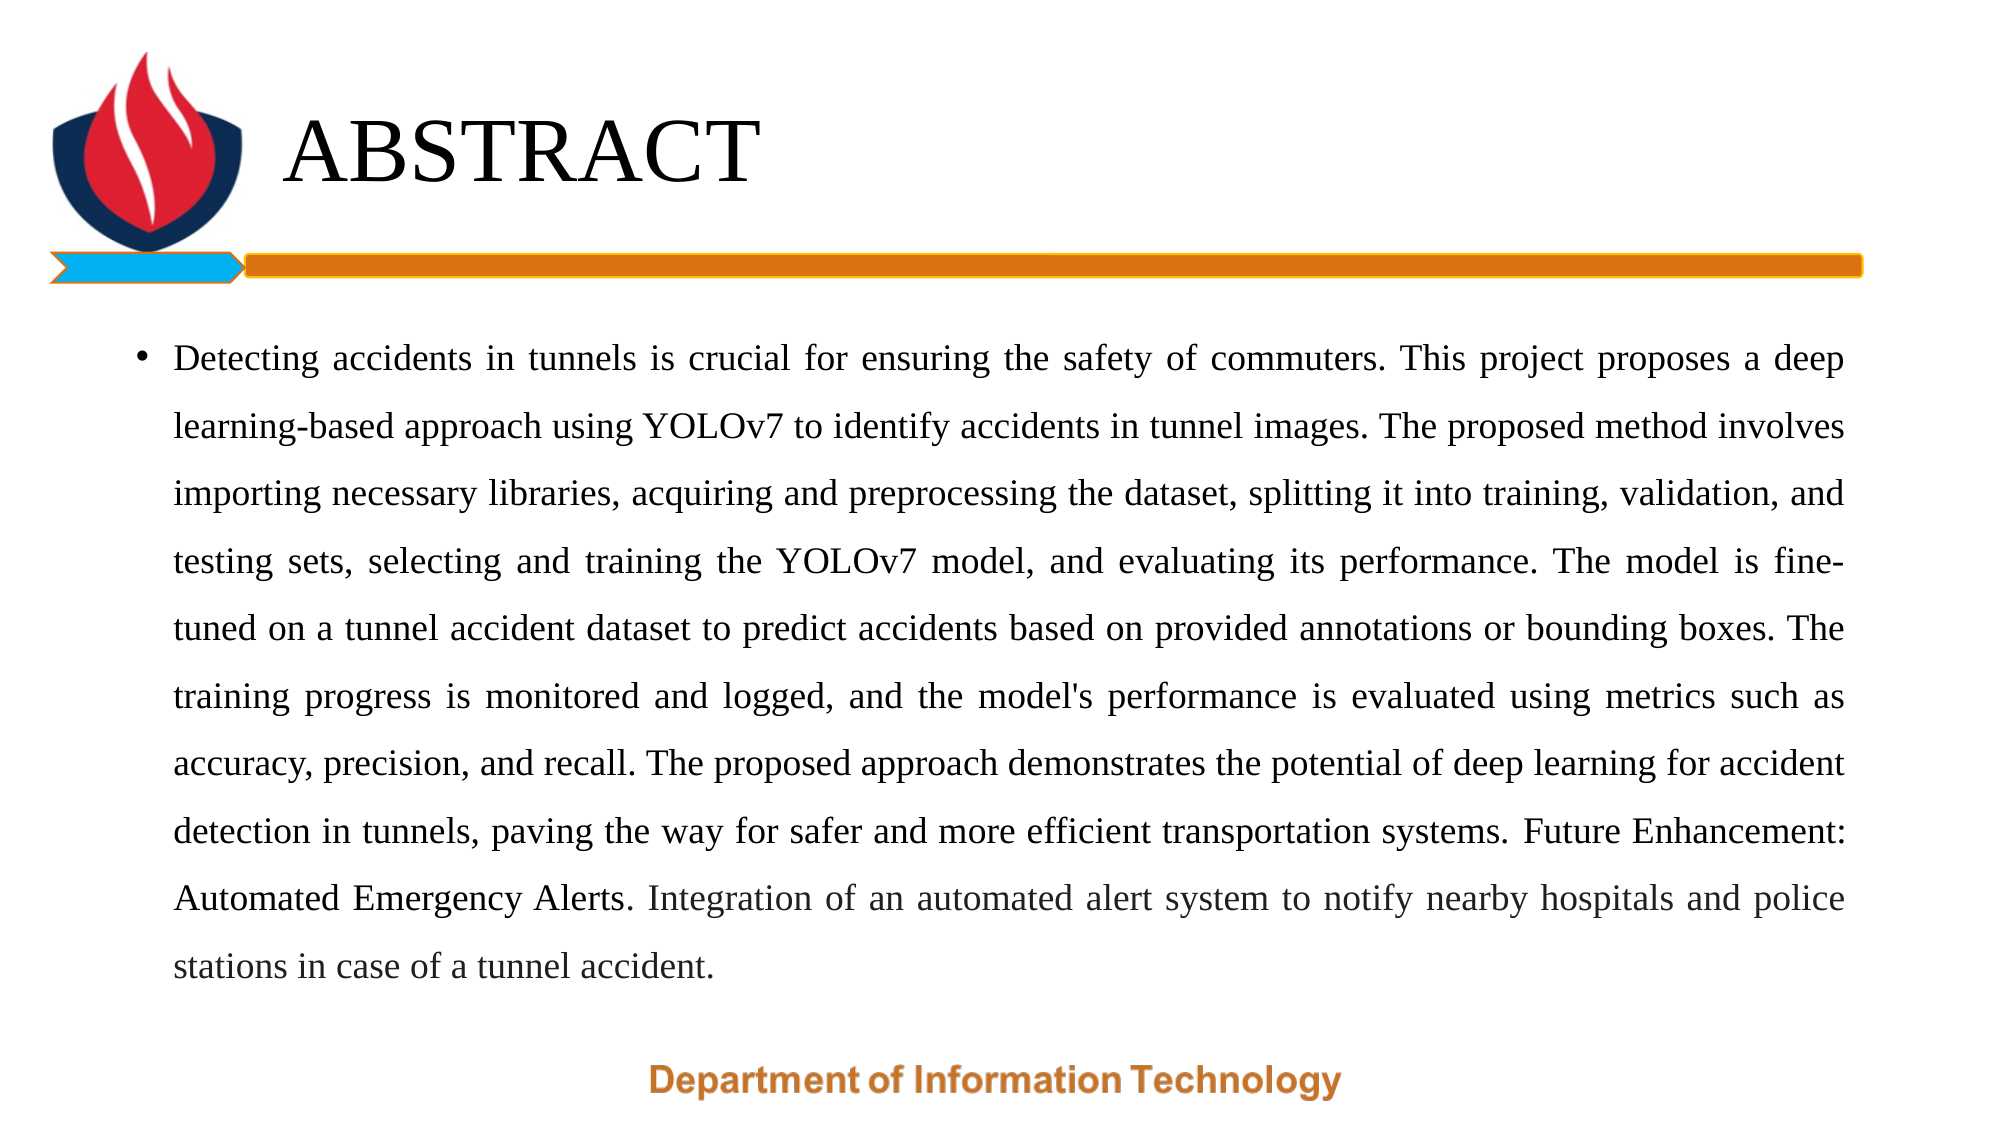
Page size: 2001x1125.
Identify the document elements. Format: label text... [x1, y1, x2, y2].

title ABSTRACT [267, 42, 1886, 261]
picture [52, 52, 245, 261]
list Detecting accidents in tunnels is crucial for ensuring the safety of commuters. This project proposes a deep learning-based approach using YOLOv7 to identify accidents in tunnel images. The proposed method involves importing necessary libraries, acquiring and preprocessing the dataset, splitting it into training, validation, and testing sets, selecting and training the YOLOv7 model, and evaluating its performance. The model is fine-tuned on a tunnel accident dataset to predict accidents based on provided annotations or bounding boxes. The training progress is monitored and logged, and the model's performance is evaluated using metrics such as accuracy, precision, and recall. The proposed approach demonstrates the potential of deep learning for accident detection in tunnels, paving the way for safer and more efficient transportation systems. Future Enhancement: Automated Emergency Alerts. Integration of an automated alert system to notify nearby hospitals and police stations in case of a tunnel accident. [120, 303, 1863, 1017]
picture [625, 1043, 1374, 1125]
